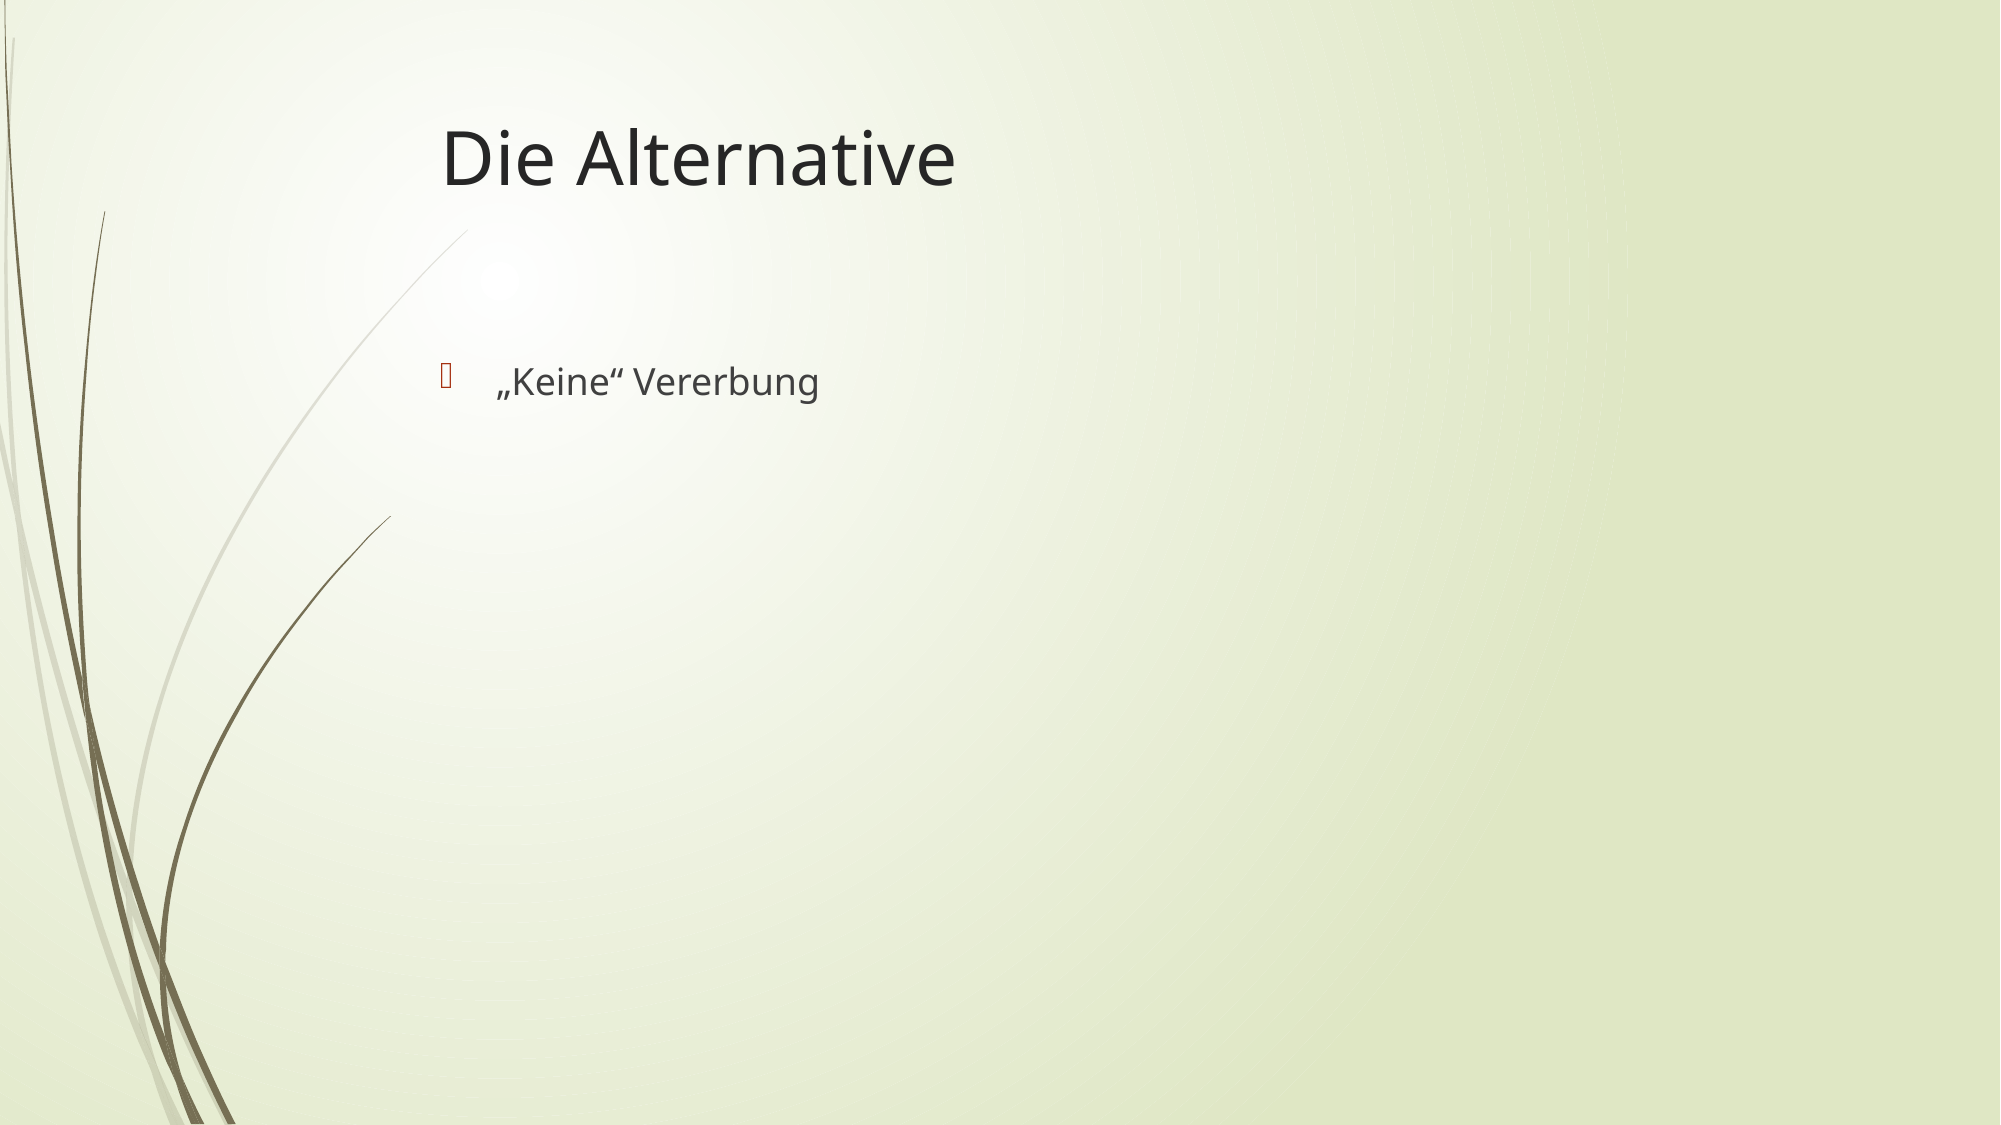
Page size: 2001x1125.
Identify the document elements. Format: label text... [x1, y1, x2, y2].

title Die Alternative [425, 102, 1888, 313]
list „Keine“ Vererbung [424, 350, 1888, 970]
